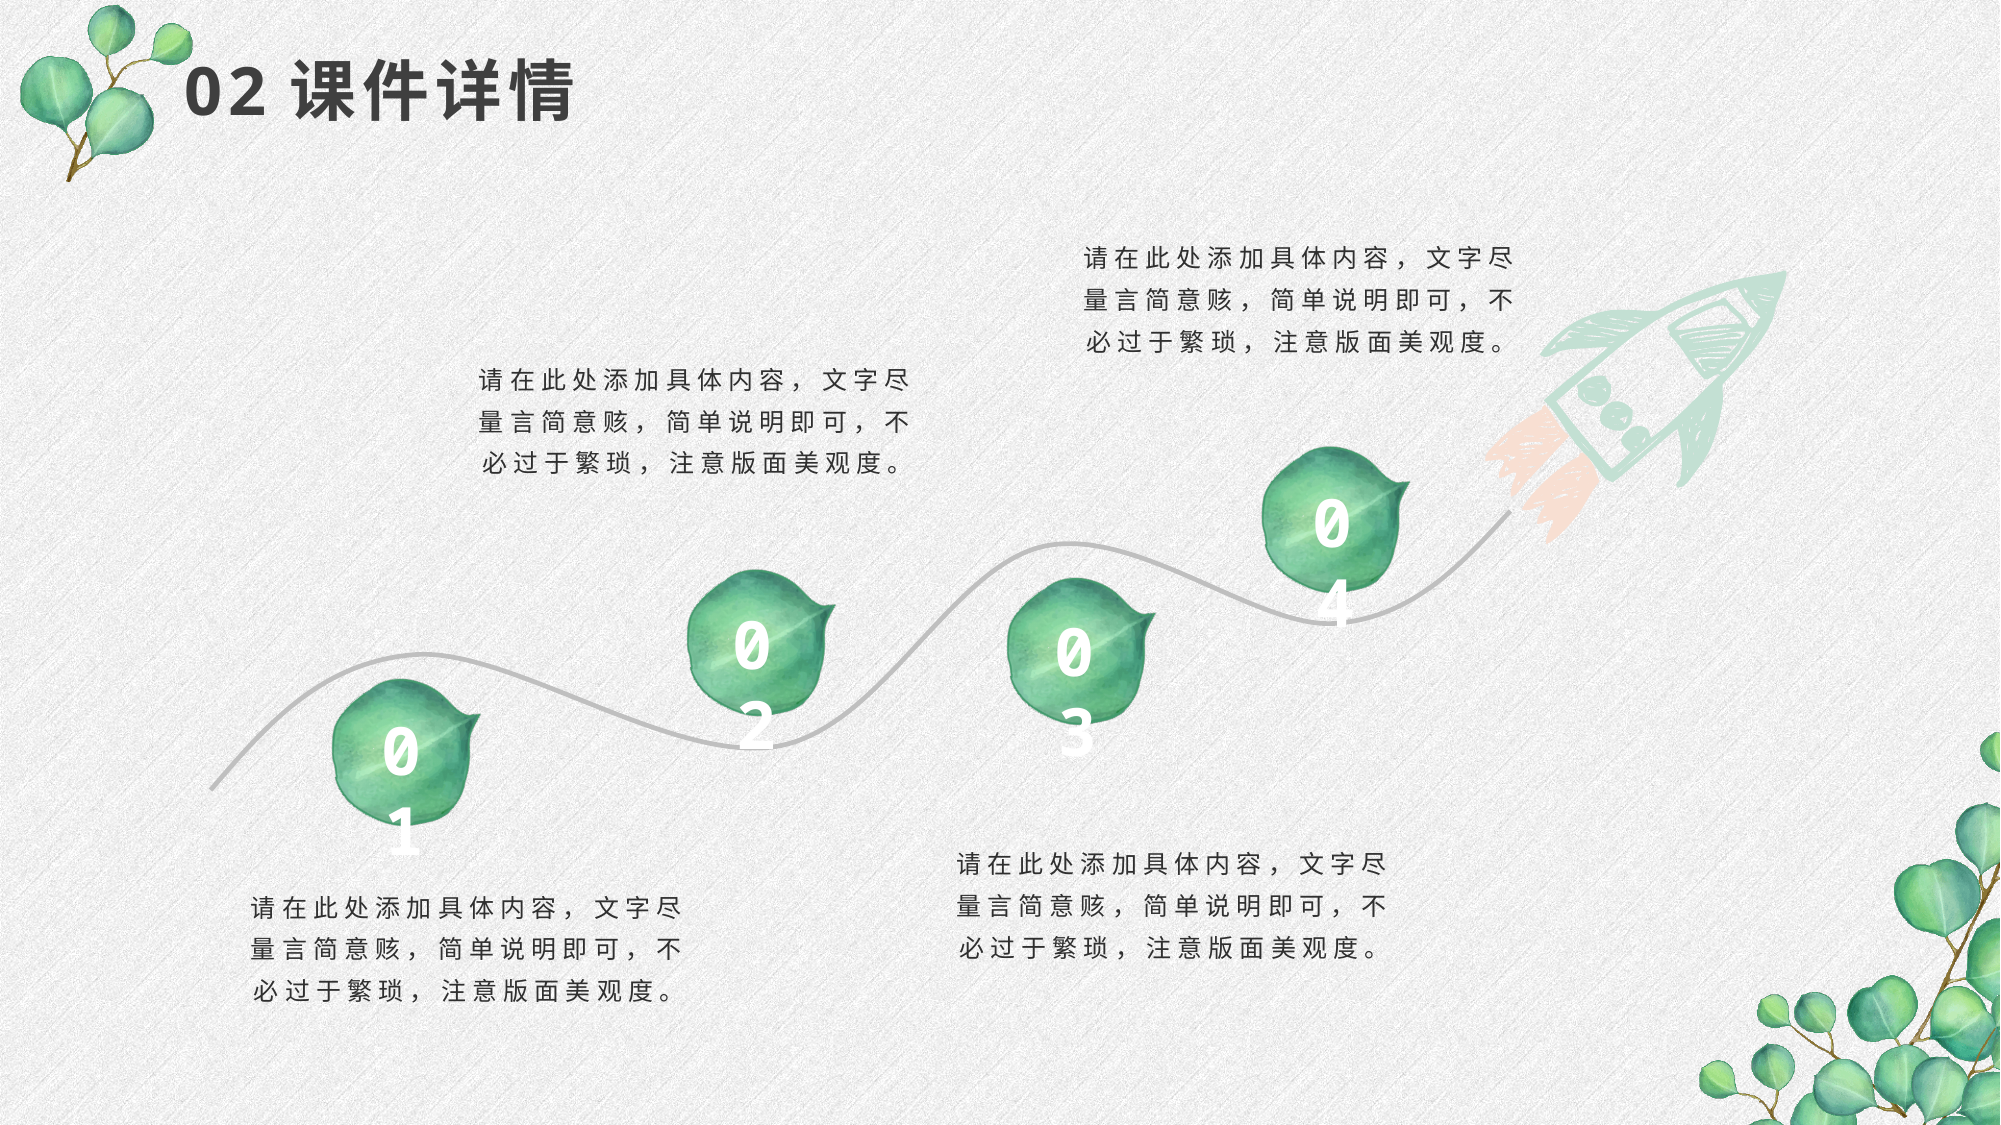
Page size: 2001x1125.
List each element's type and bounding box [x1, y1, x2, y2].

text_box [210, 271, 1786, 791]
picture [0, 0, 2000, 1125]
text_box [1241, 422, 1447, 618]
text_box [311, 655, 517, 851]
text_box [666, 546, 872, 741]
text_box [986, 554, 1192, 750]
